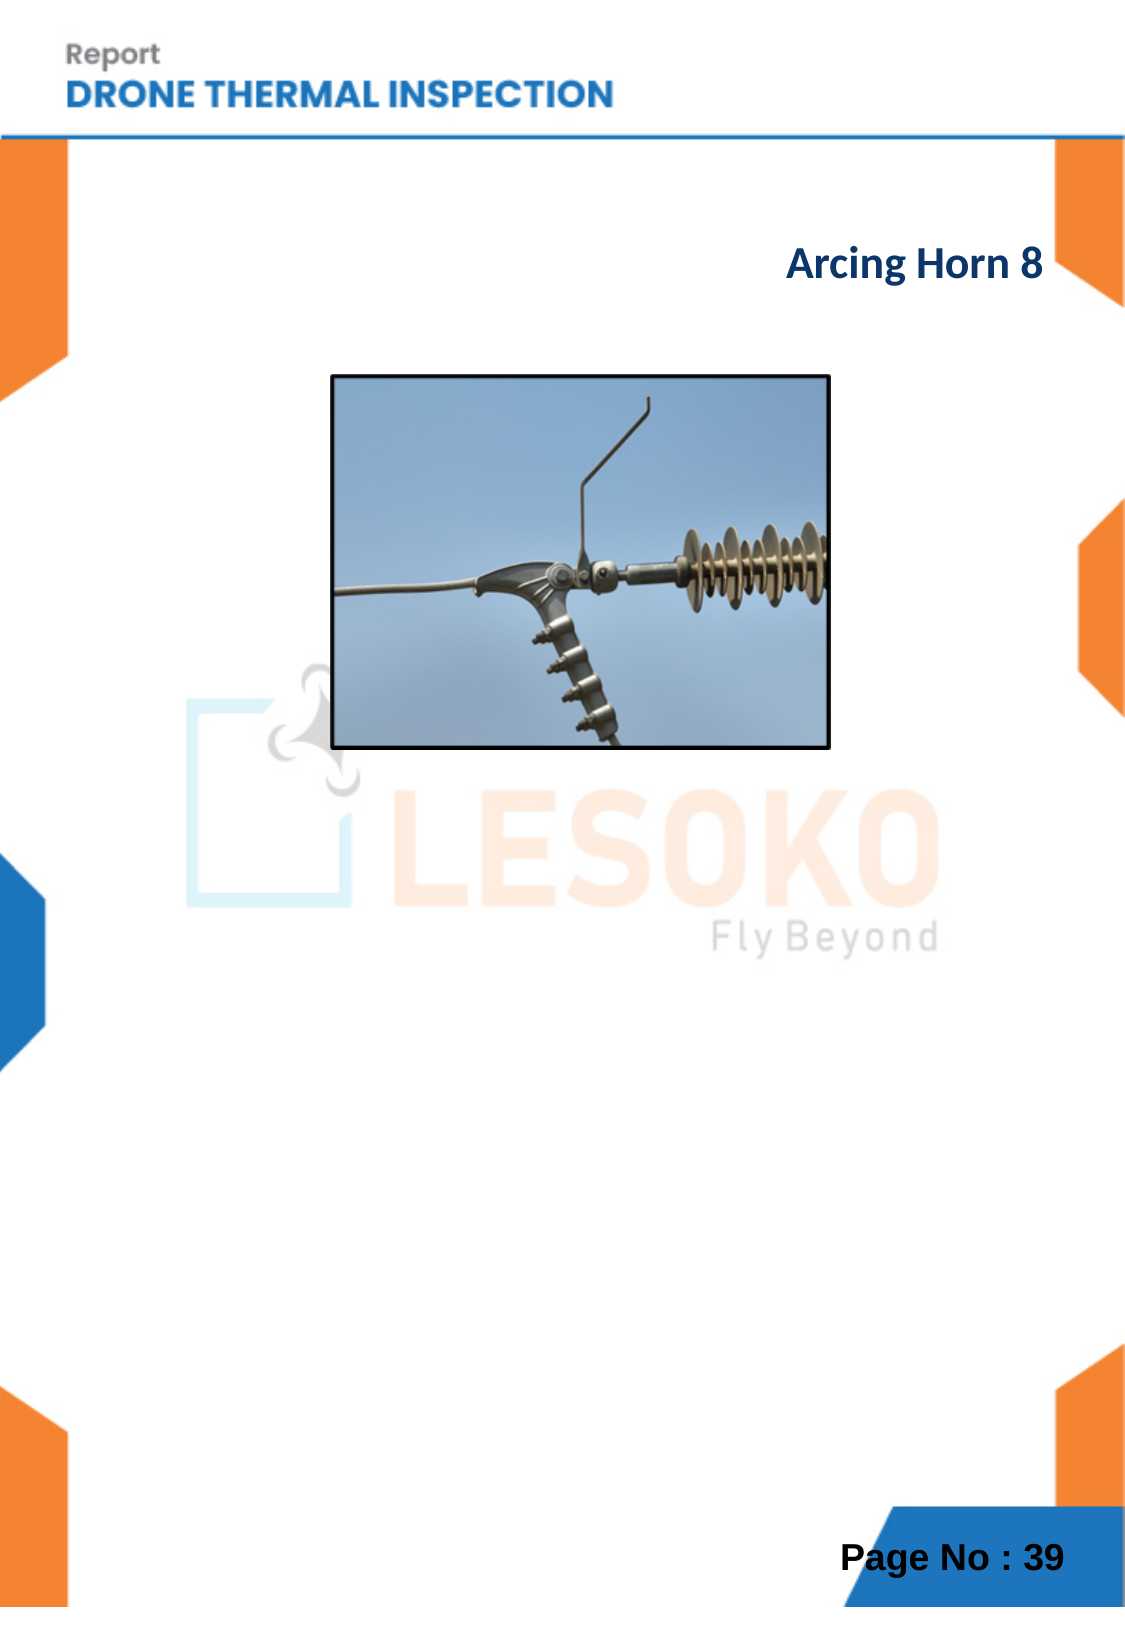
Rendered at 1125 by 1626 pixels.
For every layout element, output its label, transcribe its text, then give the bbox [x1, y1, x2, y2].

picture [0, 17, 1125, 1607]
text_box Page No : 39 [825, 1525, 1080, 1586]
text_box Arcing Horn 8 [771, 225, 1059, 295]
